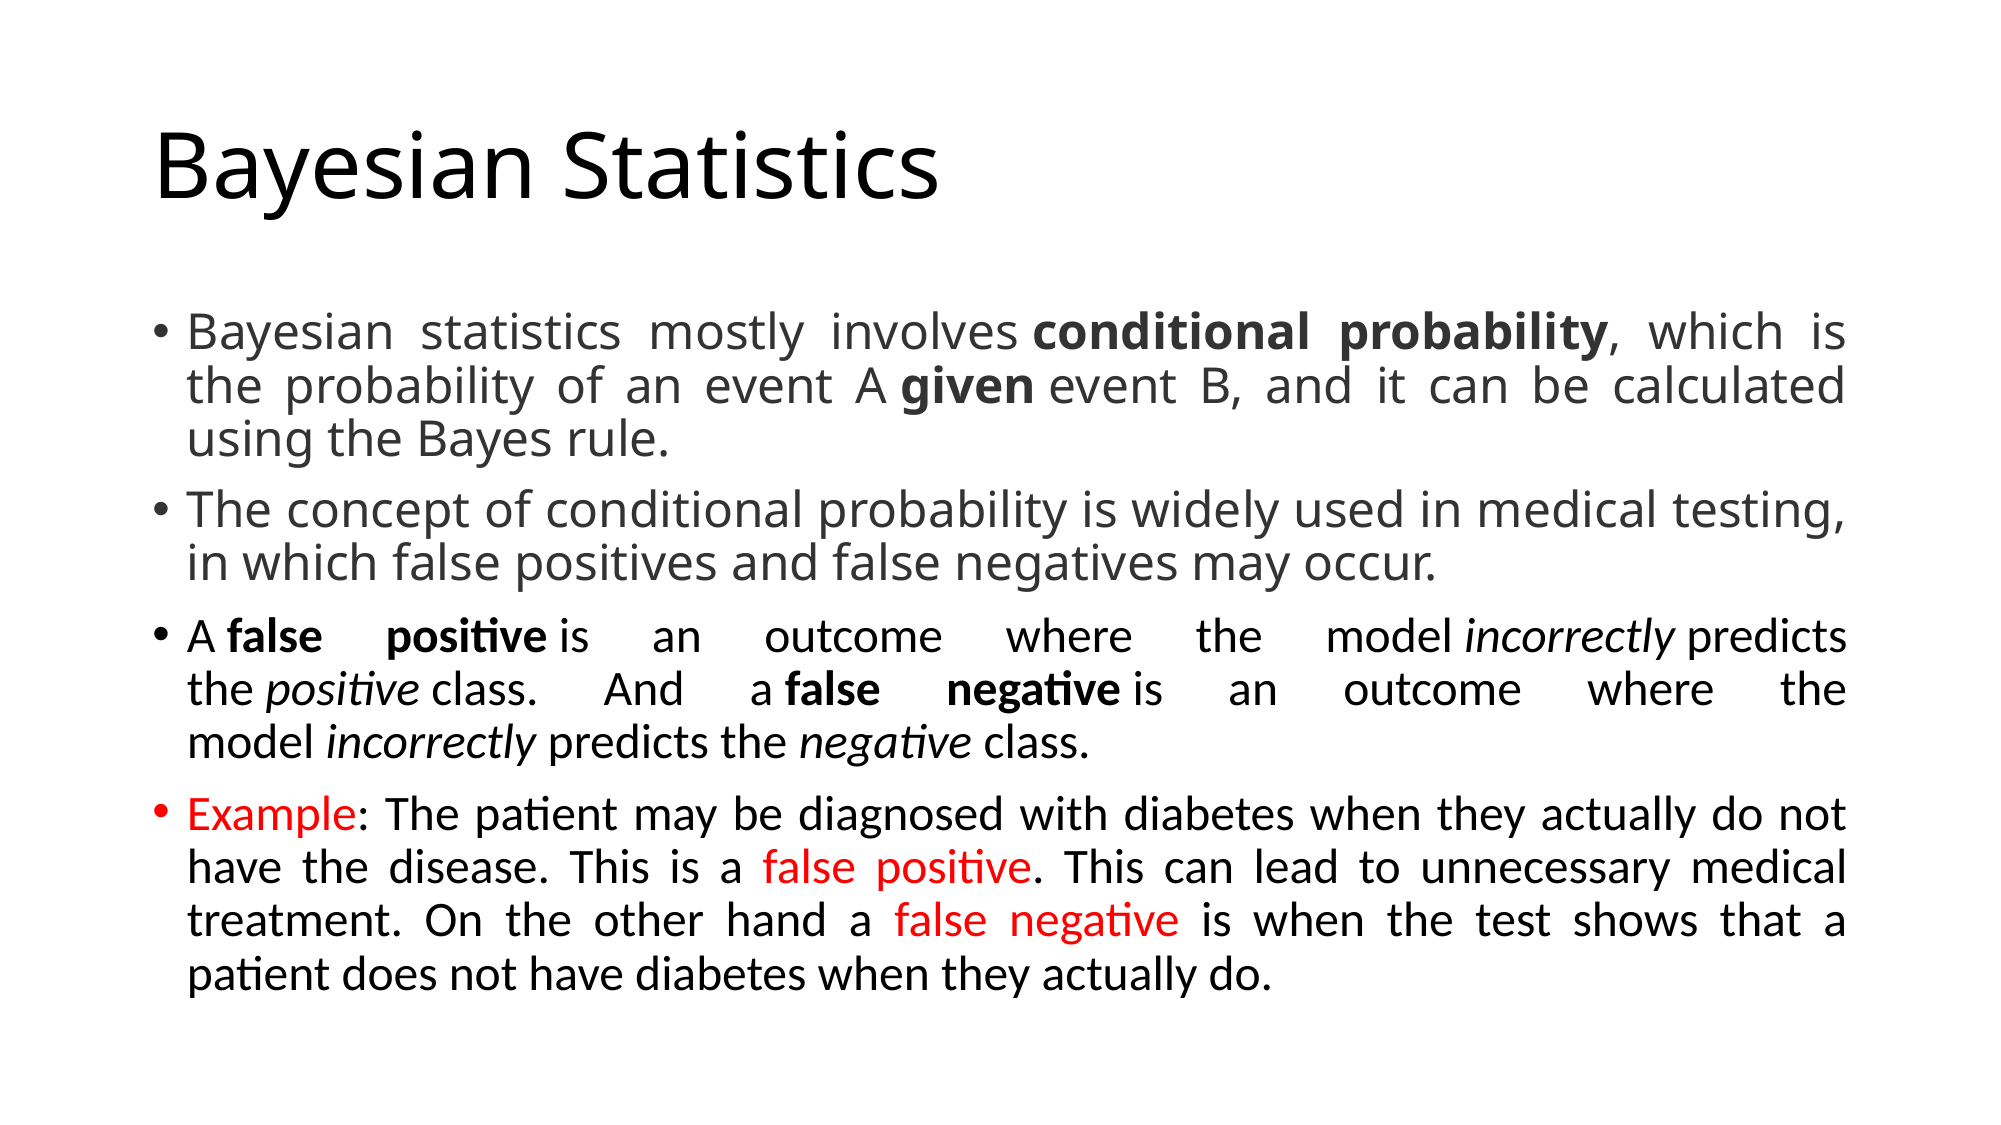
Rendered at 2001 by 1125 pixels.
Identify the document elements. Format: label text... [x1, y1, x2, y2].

title Bayesian Statistics [137, 59, 1863, 278]
list Bayesian statistics mostly involves conditional probability, which is the probability of an event A given event B, and it can be calculated using the Bayes rule. The concept of conditional probability is widely used in medical testing, in which false positives and false negatives may occur. A false positive is an outcome where the model incorrectly predicts the positive class. And a false negative is an outcome where the model incorrectly predicts the negative class. Example: The patient may be diagnosed with diabetes when they actually do not have the disease. This is a false positive. This can lead to unnecessary medical treatment. On the other hand a false negative is when the test shows that a patient does not have diabetes when they actually do. [137, 299, 1863, 1014]
